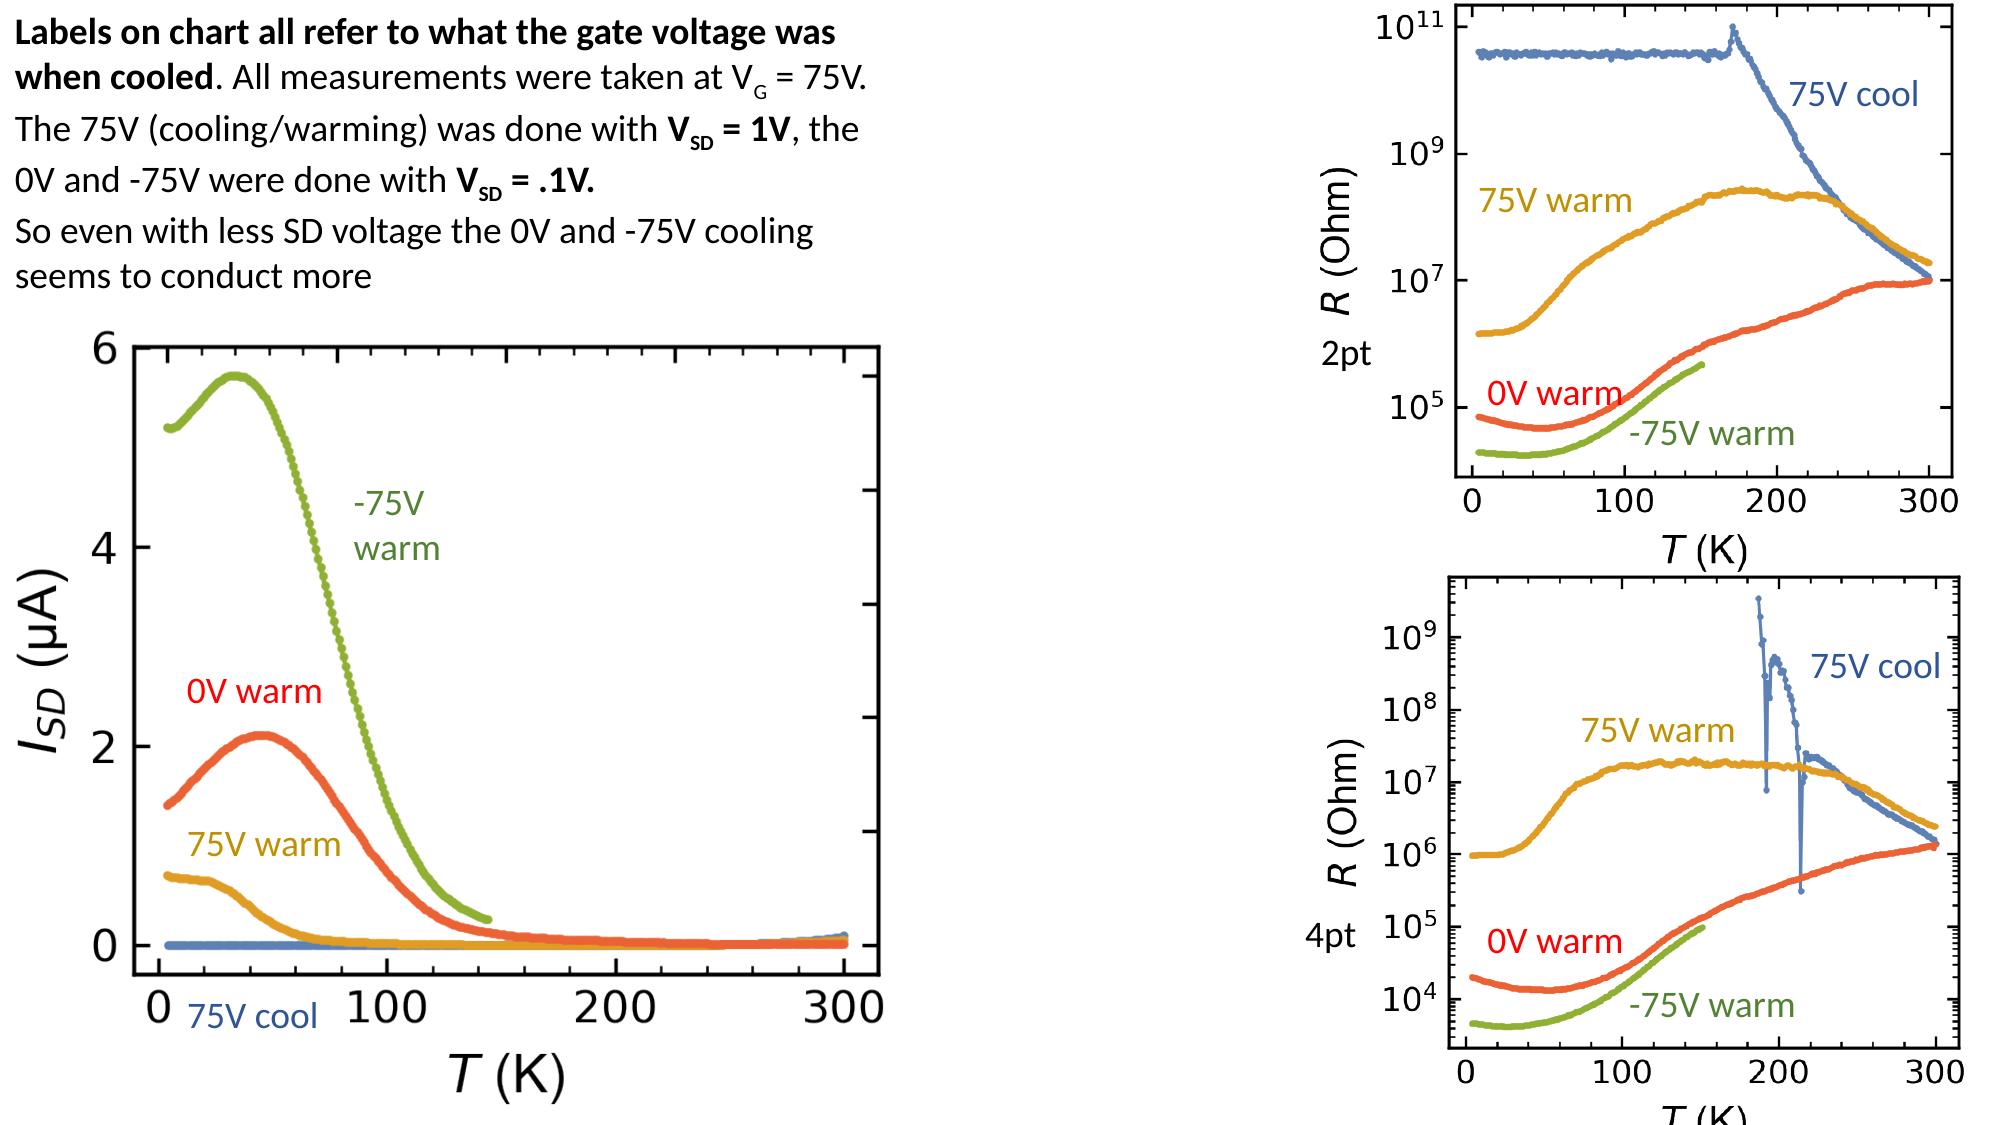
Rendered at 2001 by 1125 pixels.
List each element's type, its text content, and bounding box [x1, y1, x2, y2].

text_box Labels on chart all refer to what the gate voltage was when cooled. All measurements were taken at VG = 75V. The 75V (cooling/warming) was done with VSD = 1V, the 0V and -75V were done with VSD = .1V. So even with less SD voltage the 0V and -75V cooling seems to conduct more [0, 0, 913, 283]
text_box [1290, 541, 2000, 1125]
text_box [0, 283, 935, 1125]
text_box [1283, 0, 1993, 609]
